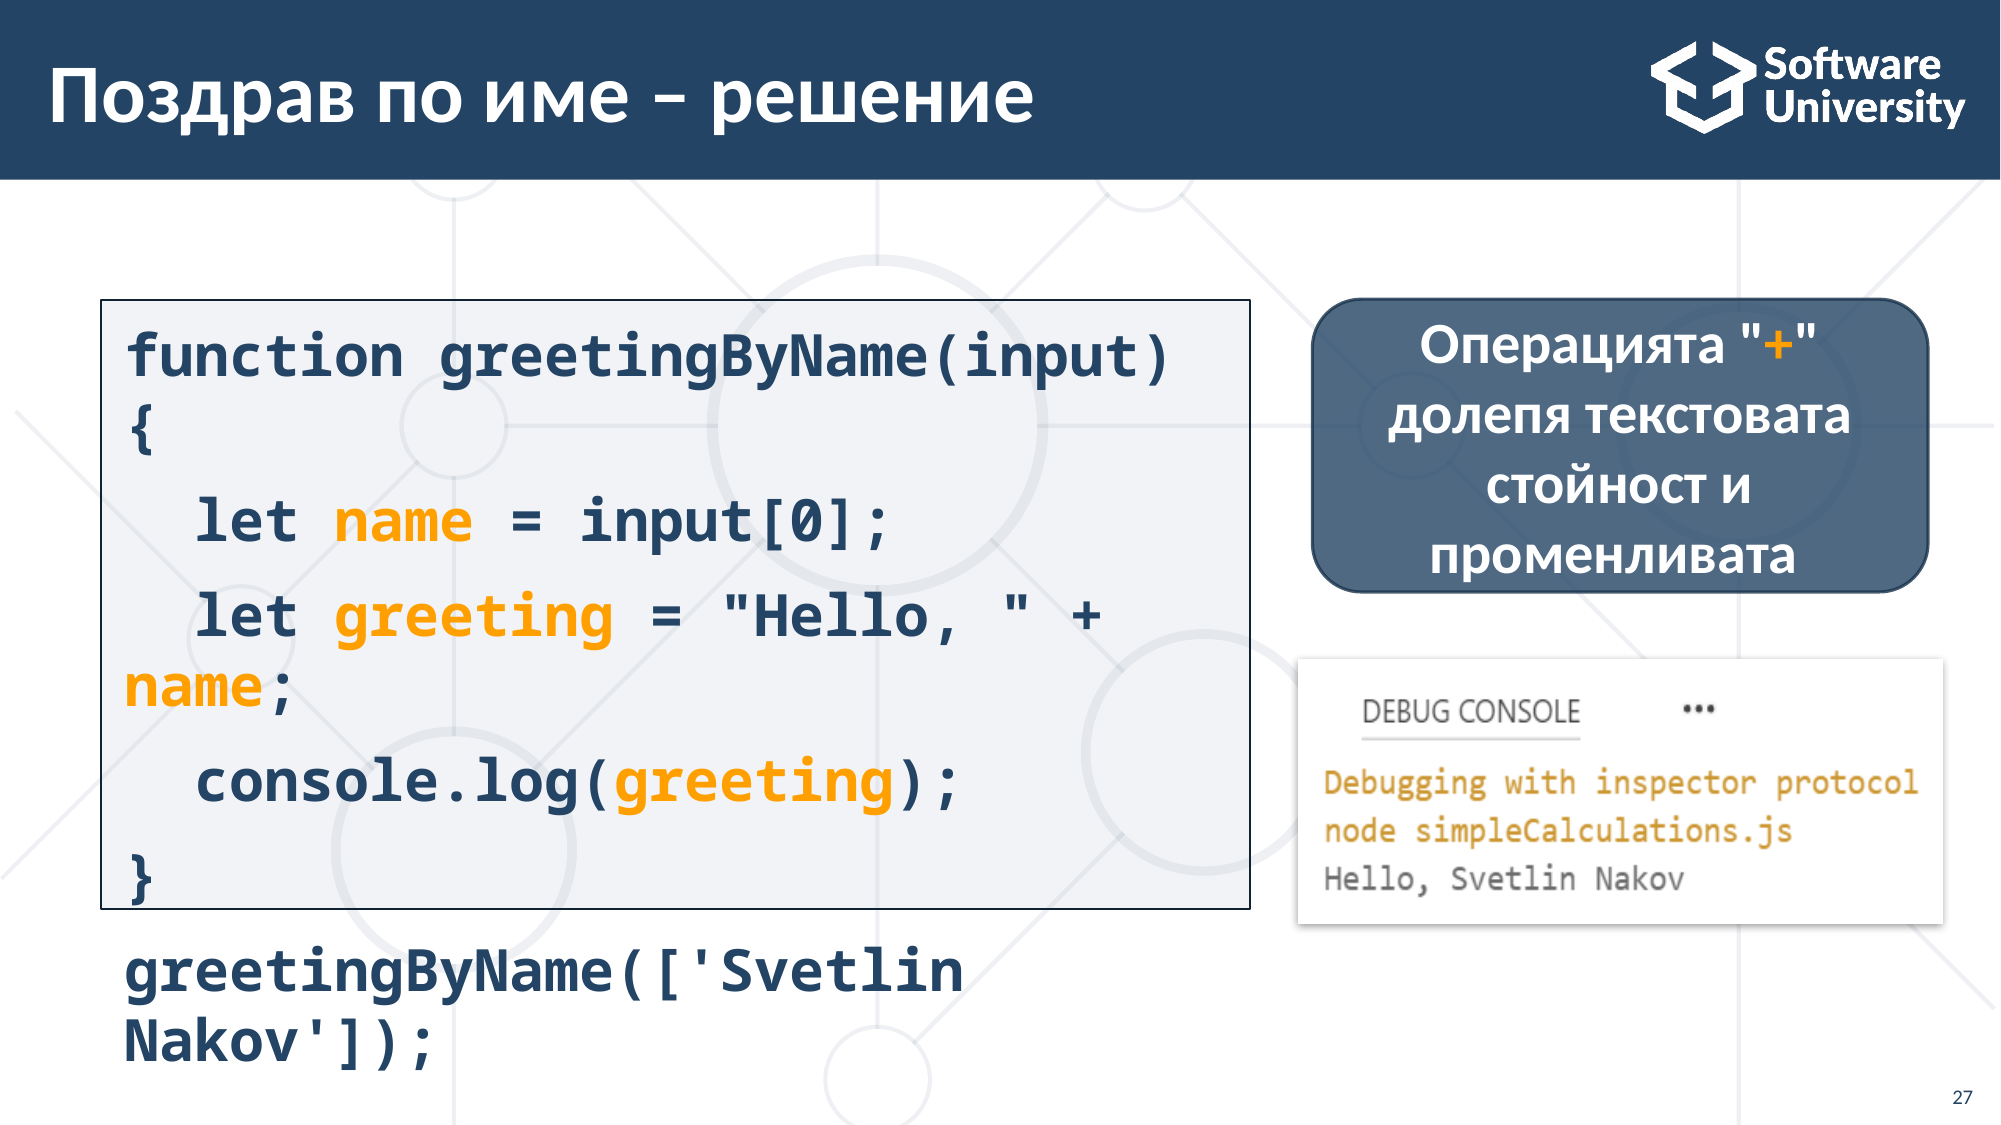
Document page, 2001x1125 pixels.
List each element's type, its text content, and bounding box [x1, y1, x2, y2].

text_box 27 [1927, 1067, 1989, 1117]
title Поздрав по име – решение [31, 16, 1625, 162]
picture [1312, 672, 1929, 910]
text_box Операцията "+" долепя текстовата стойност и променливата [1310, 297, 1931, 595]
list function greetingByName(input) { let name = input[0]; let greeting = "Hello, " + name; console.log(greeting); } greetingByName(['Svetlin Nakov']); [100, 299, 1251, 910]
picture [1651, 41, 1966, 134]
